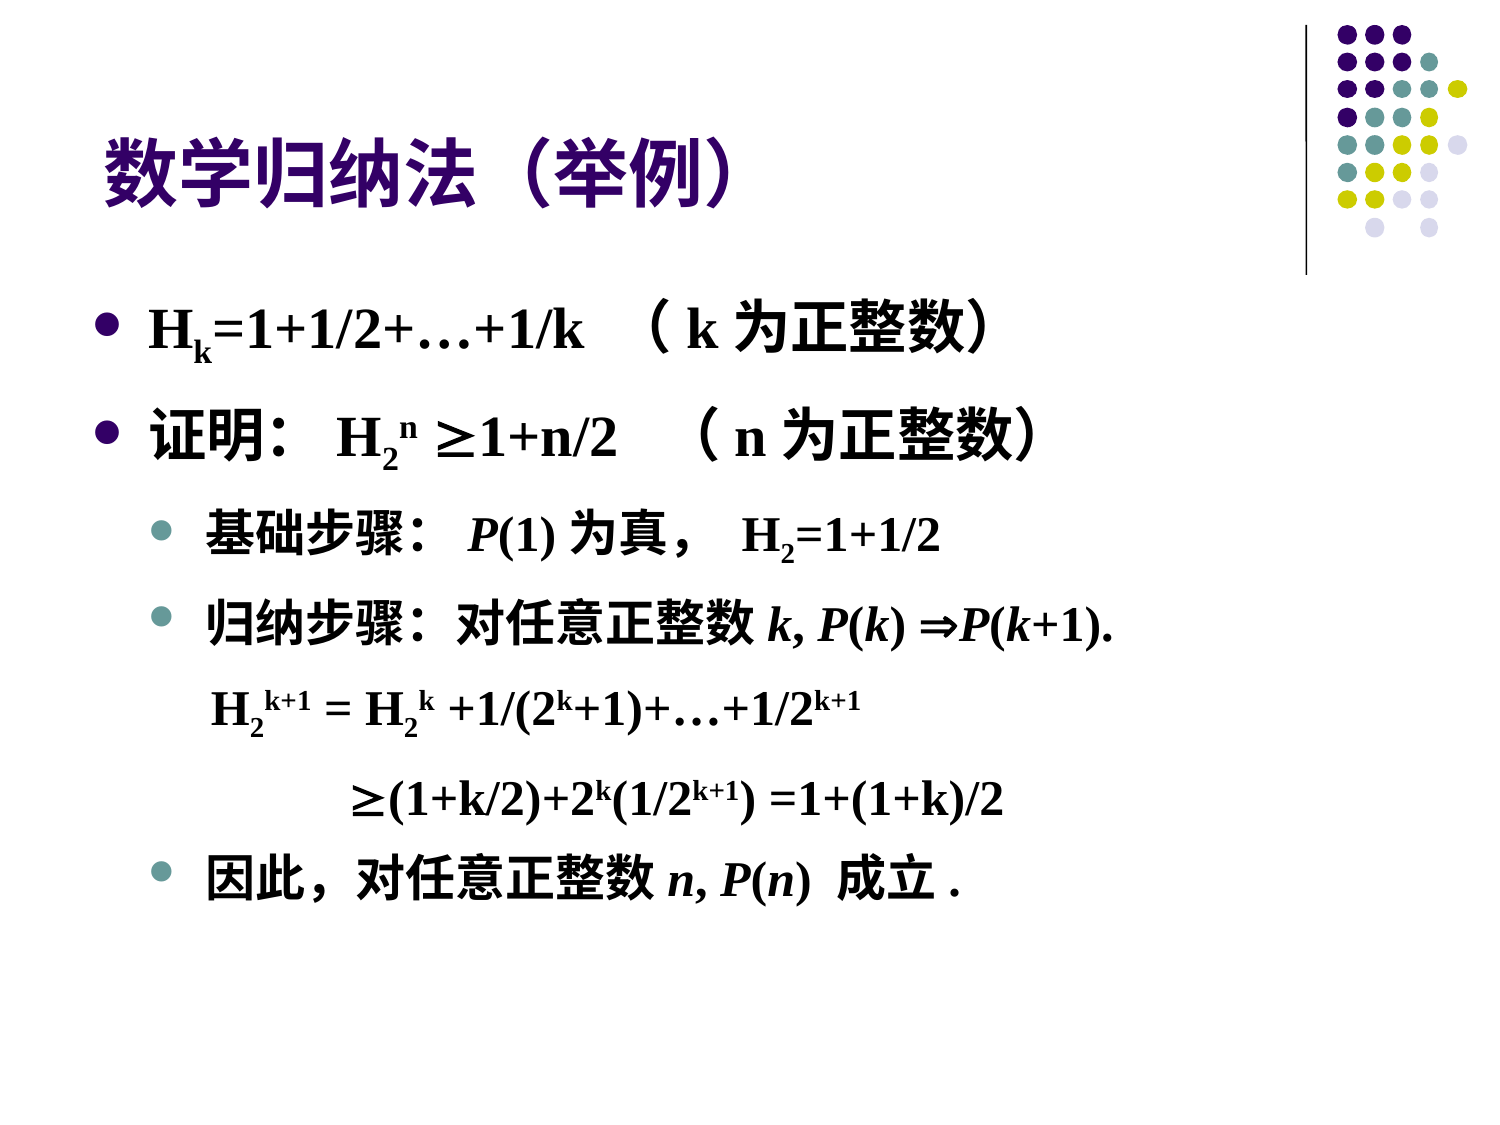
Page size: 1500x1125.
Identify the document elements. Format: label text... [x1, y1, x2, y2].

title 数学归纳法（举例） [88, 78, 1338, 225]
list Hk=1+1/2+…+1/k （k为正整数） 证明：H2n 1+n/2 （n为正整数） 基础步骤：P(1)为真， H2=1+1/2 归纳步骤：对任意正整数k, P(k) P(k+1). H2k+1 = H2k +1/(2k+1)+…+1/2k+1 (1+k/2)+2k(1/2k+1) =1+(1+k)/2 因此，对任意正整数n, P(n) 成立. [76, 267, 1473, 1071]
